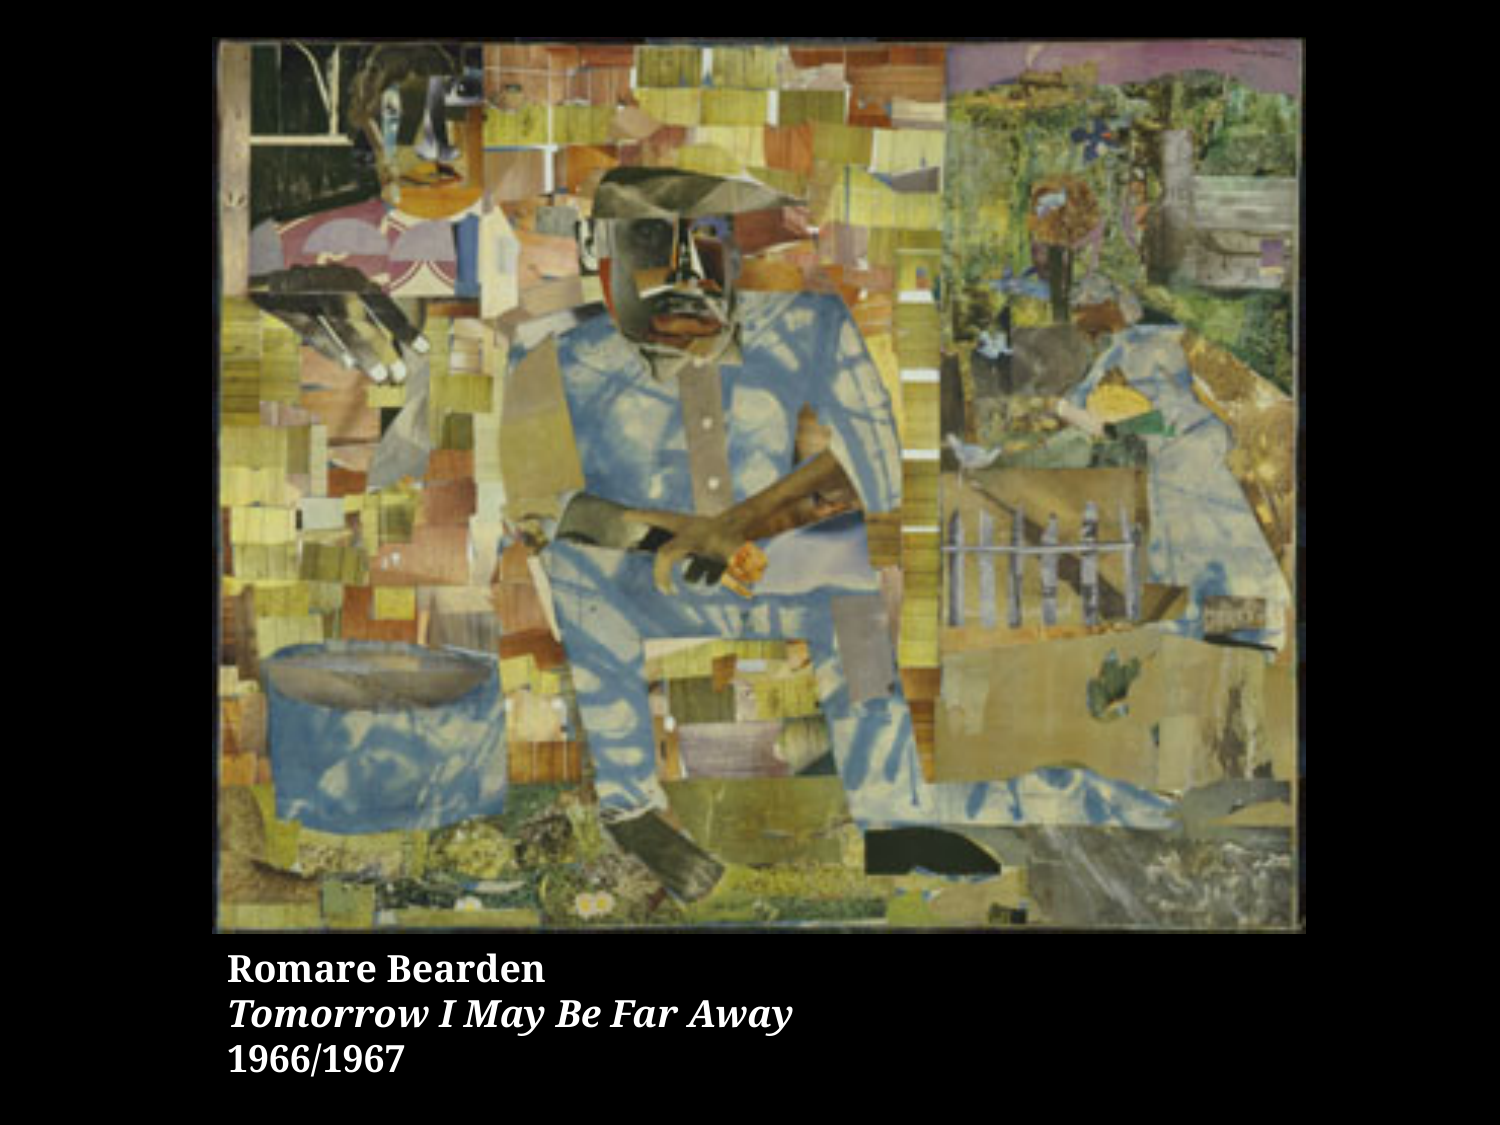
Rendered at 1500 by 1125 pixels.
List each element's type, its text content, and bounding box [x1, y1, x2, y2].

picture [212, 37, 1307, 934]
text_box Romare Bearden Tomorrow I May Be Far Away 1966/1967 [212, 941, 963, 1088]
